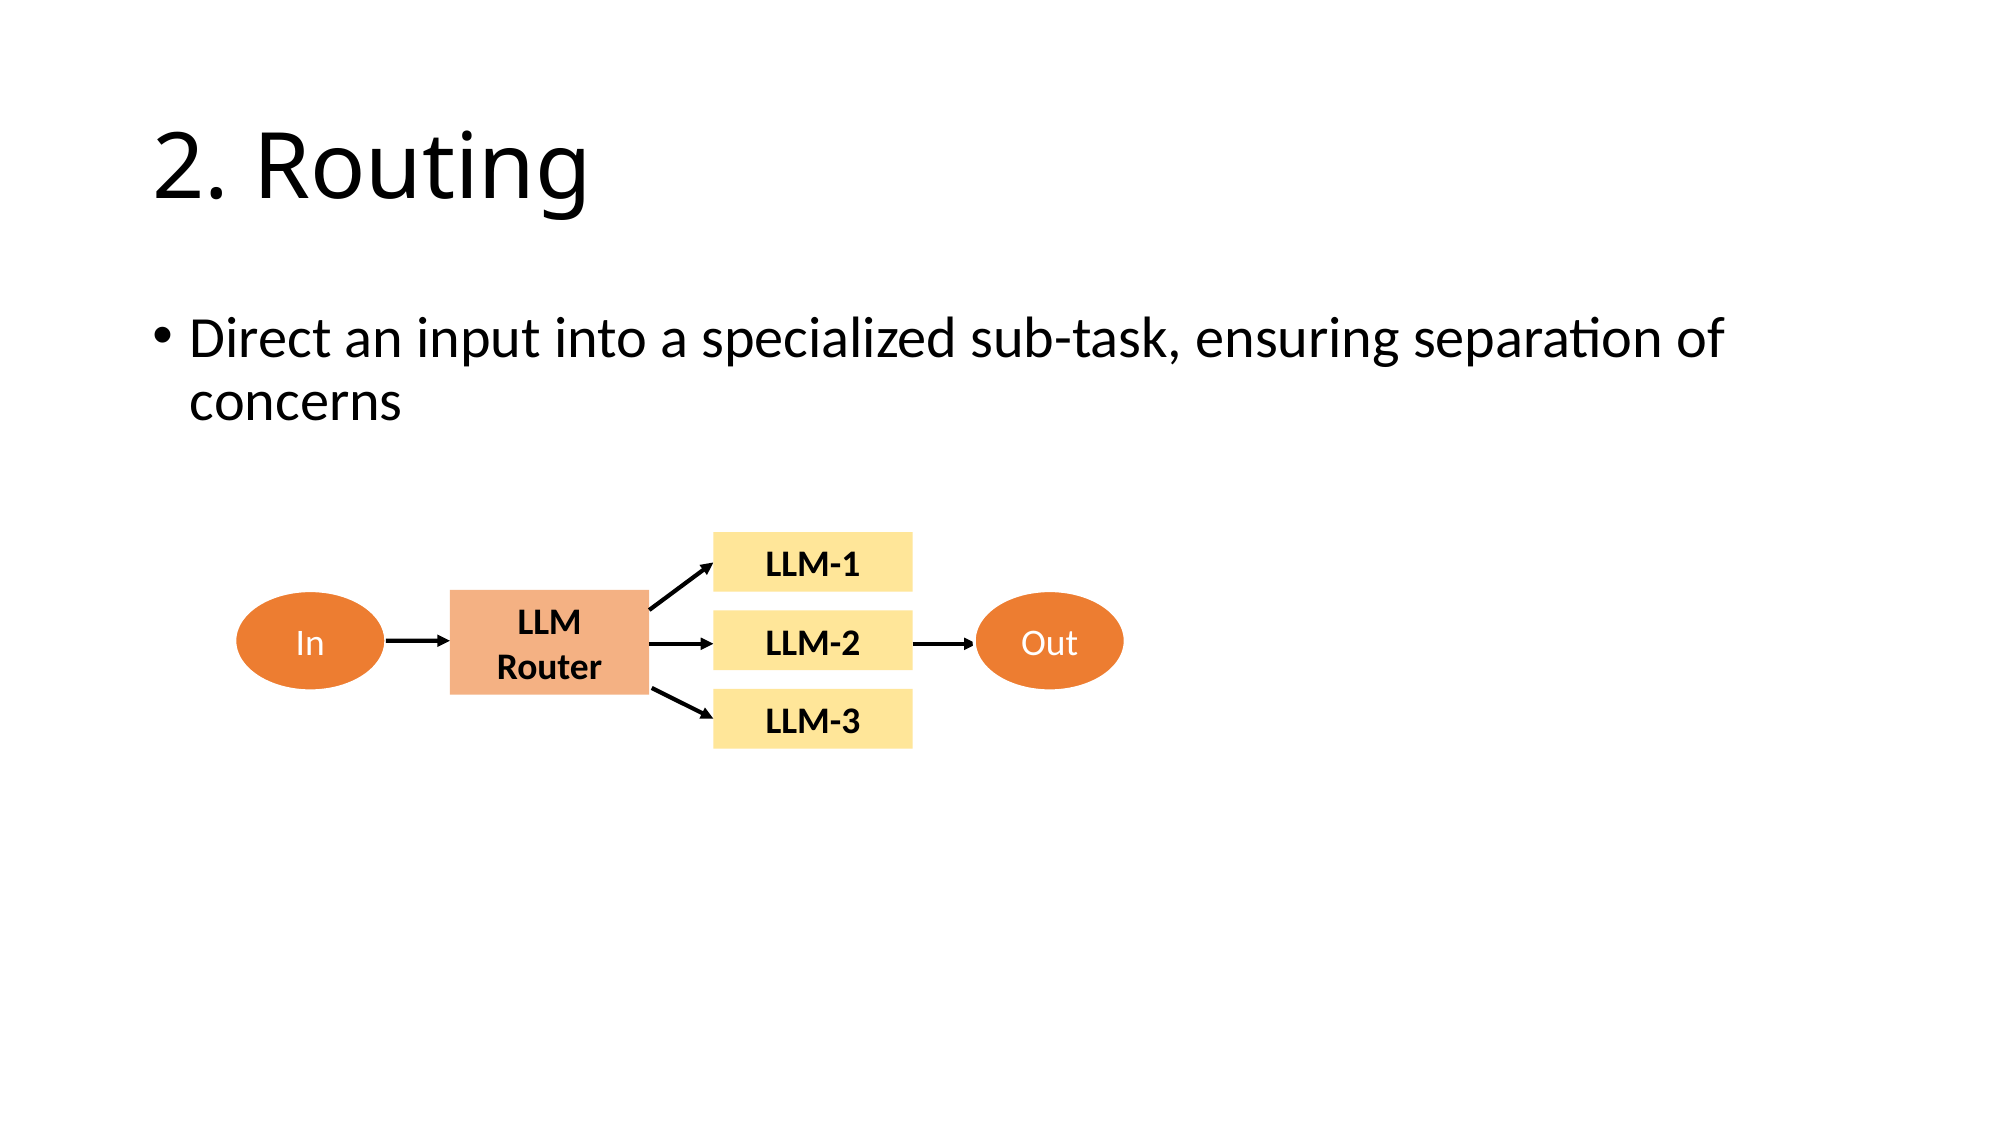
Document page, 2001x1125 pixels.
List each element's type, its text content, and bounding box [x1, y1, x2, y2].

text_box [649, 562, 714, 611]
text_box LLM-2 [713, 610, 913, 671]
text_box LLM-3 [713, 688, 913, 749]
text_box In [233, 588, 388, 693]
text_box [651, 687, 714, 720]
list Direct an input into a specialized sub-task, ensuring separation of concerns [137, 299, 1863, 1014]
text_box Out [972, 588, 1127, 693]
text_box LLM Router [449, 589, 650, 695]
text_box LLM-1 [713, 532, 913, 592]
title 2. Routing [137, 59, 1863, 278]
